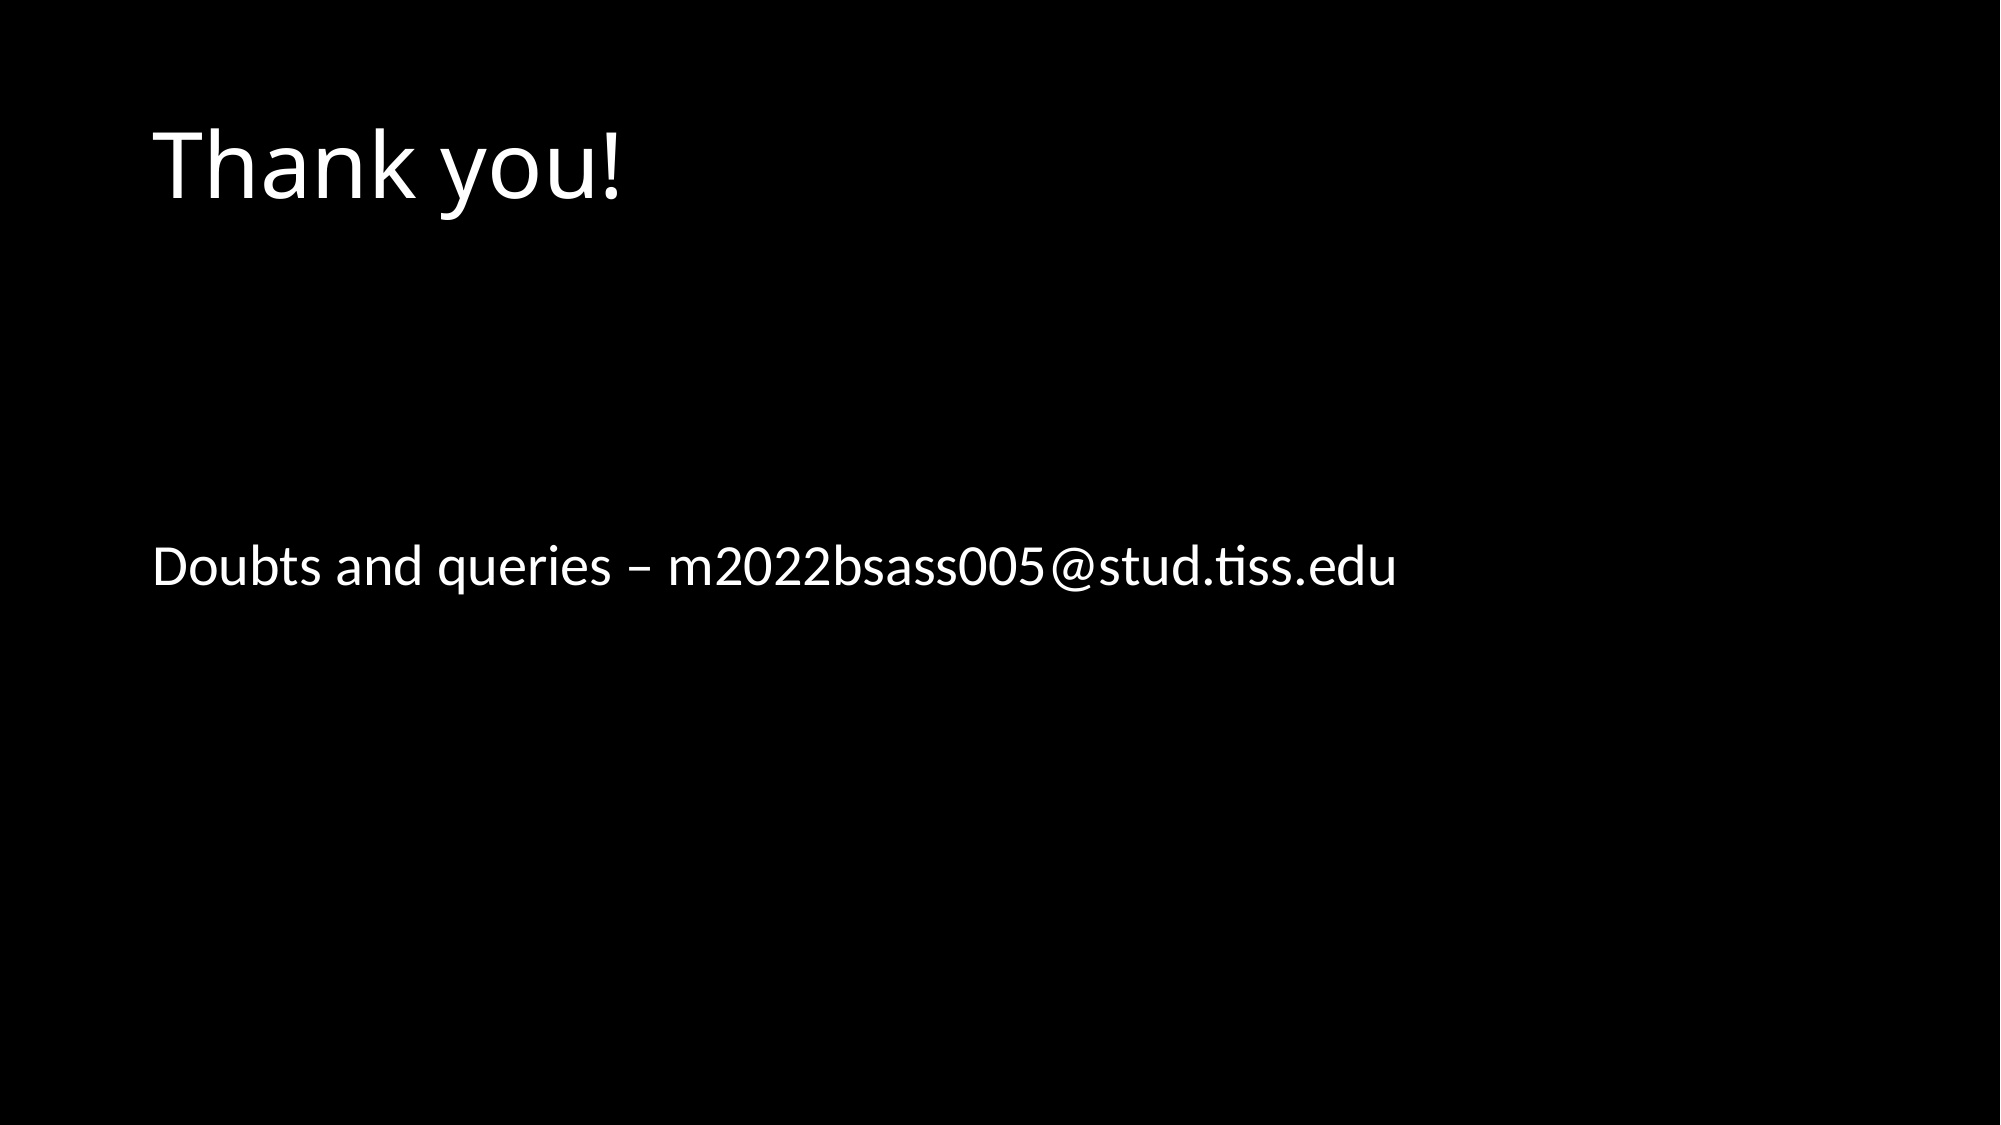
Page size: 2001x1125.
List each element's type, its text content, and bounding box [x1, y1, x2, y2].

title Thank you! [137, 59, 1863, 278]
list Doubts and queries – m2022bsass005@stud.tiss.edu [137, 527, 1863, 1125]
